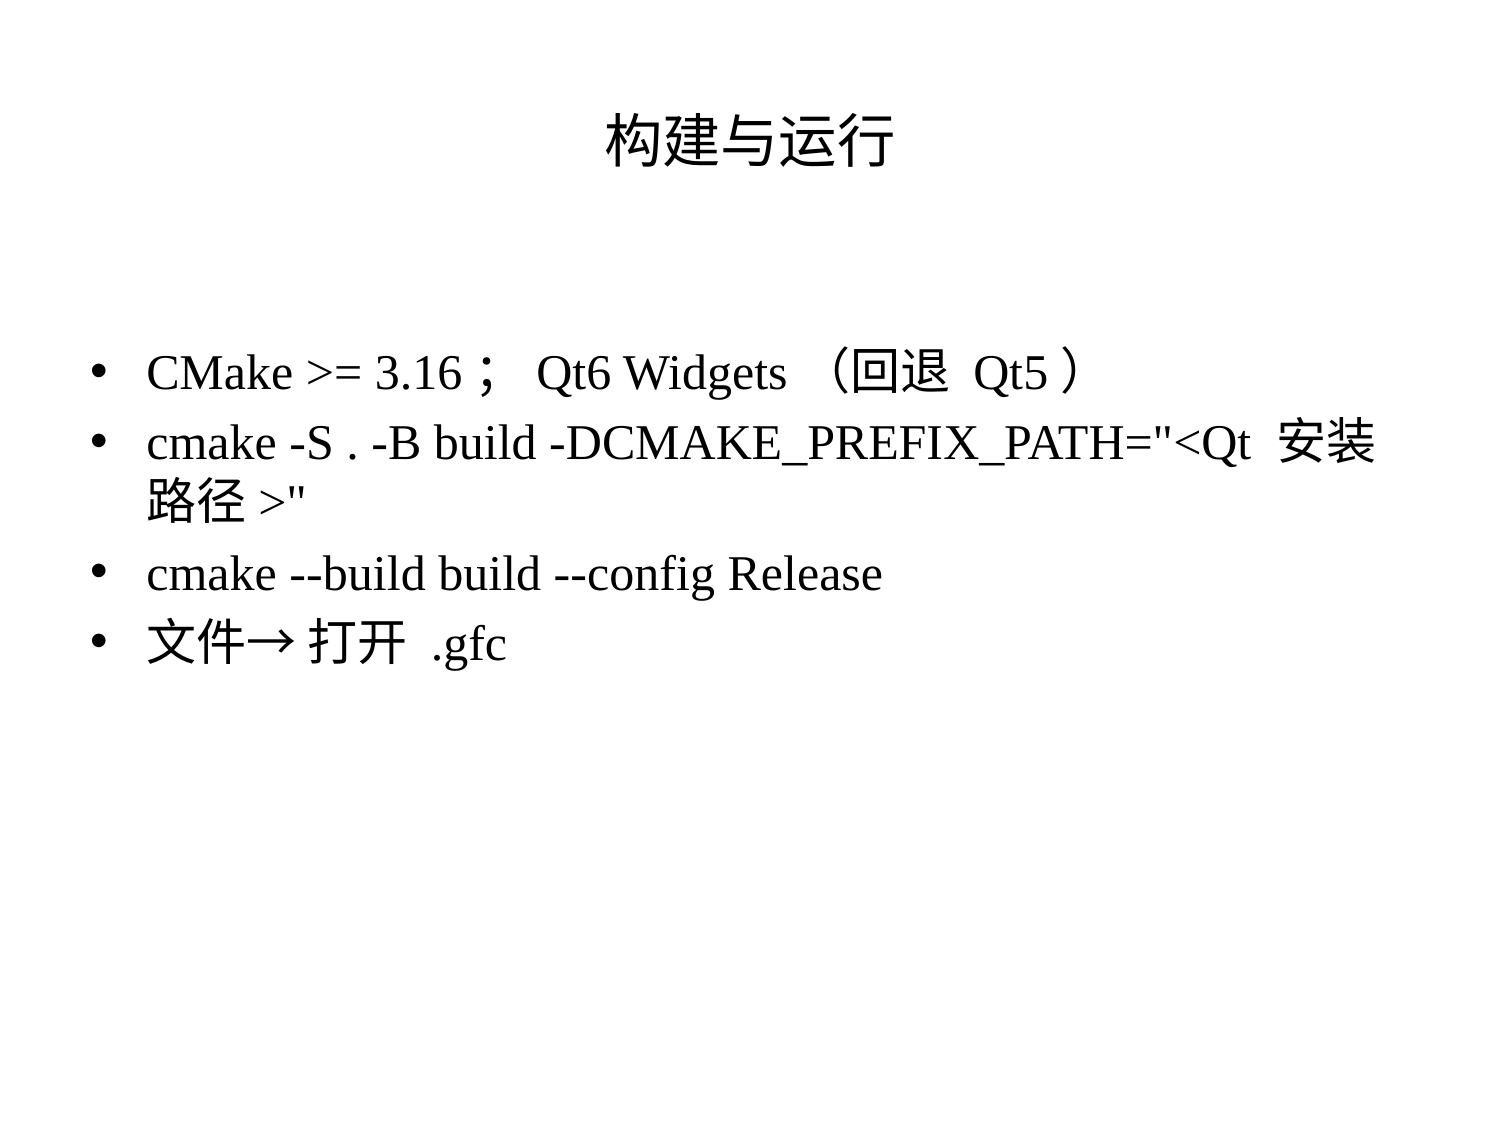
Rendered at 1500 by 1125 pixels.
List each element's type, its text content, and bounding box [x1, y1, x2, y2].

list CMake >= 3.16；Qt6 Widgets（回退 Qt5） cmake -S . -B build -DCMAKE_PREFIX_PATH="<Qt 安装路径>" cmake --build build --config Release 文件→ 打开 .gfc [75, 262, 1425, 1005]
title 构建与运行 [75, 45, 1425, 233]
